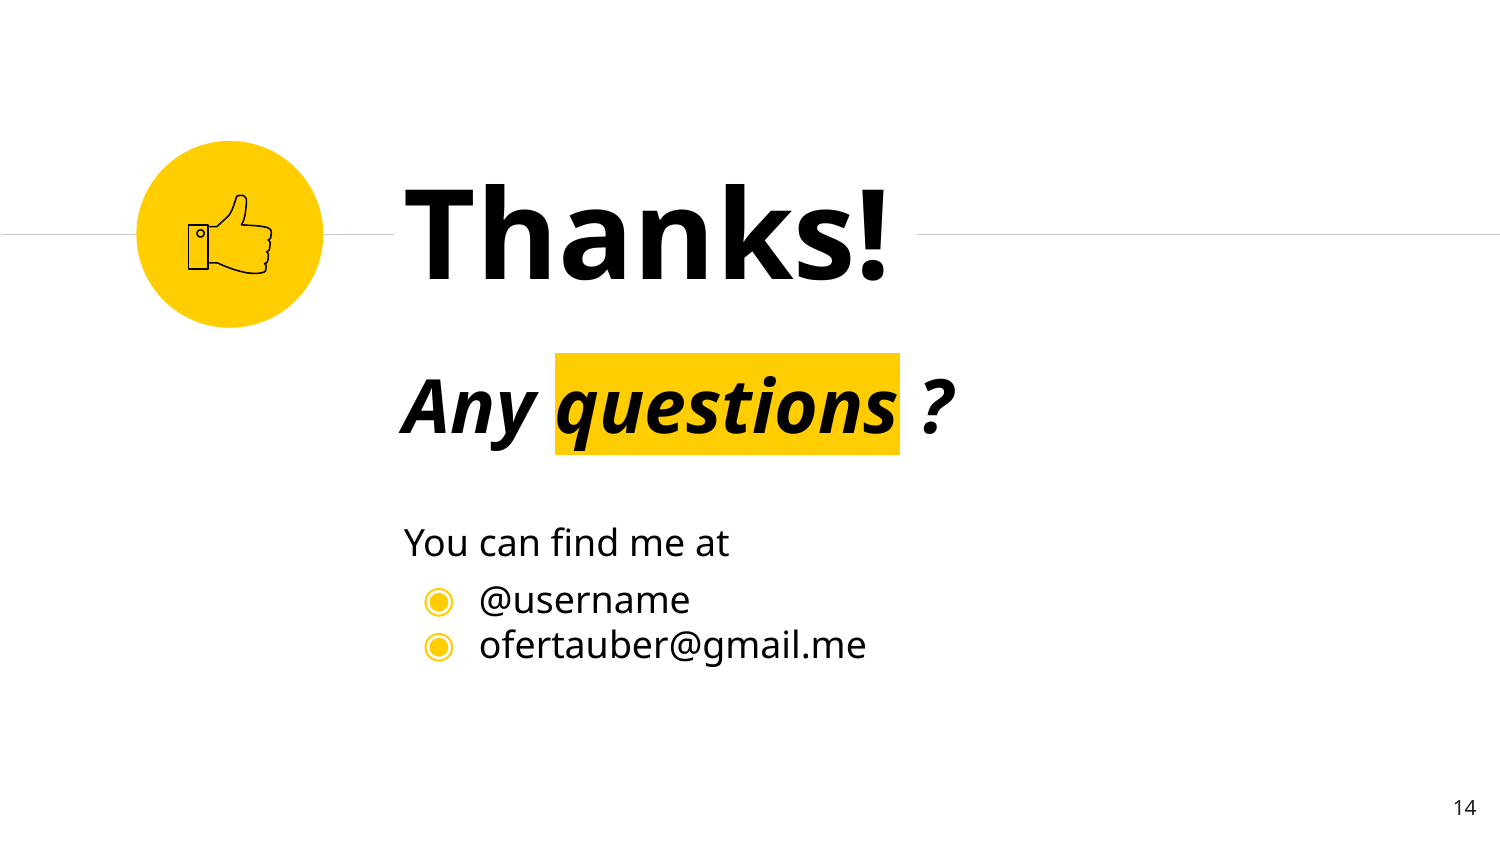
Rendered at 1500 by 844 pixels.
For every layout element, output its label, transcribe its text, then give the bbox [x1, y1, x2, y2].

slide_number 14 [1401, 779, 1492, 844]
subtitle Any questions ? You can find me at @username ofertauber@gmail.me [389, 343, 1213, 473]
text_box [136, 140, 324, 233]
title Thanks! [389, 133, 1195, 325]
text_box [188, 195, 272, 274]
text_box [136, 243, 323, 328]
